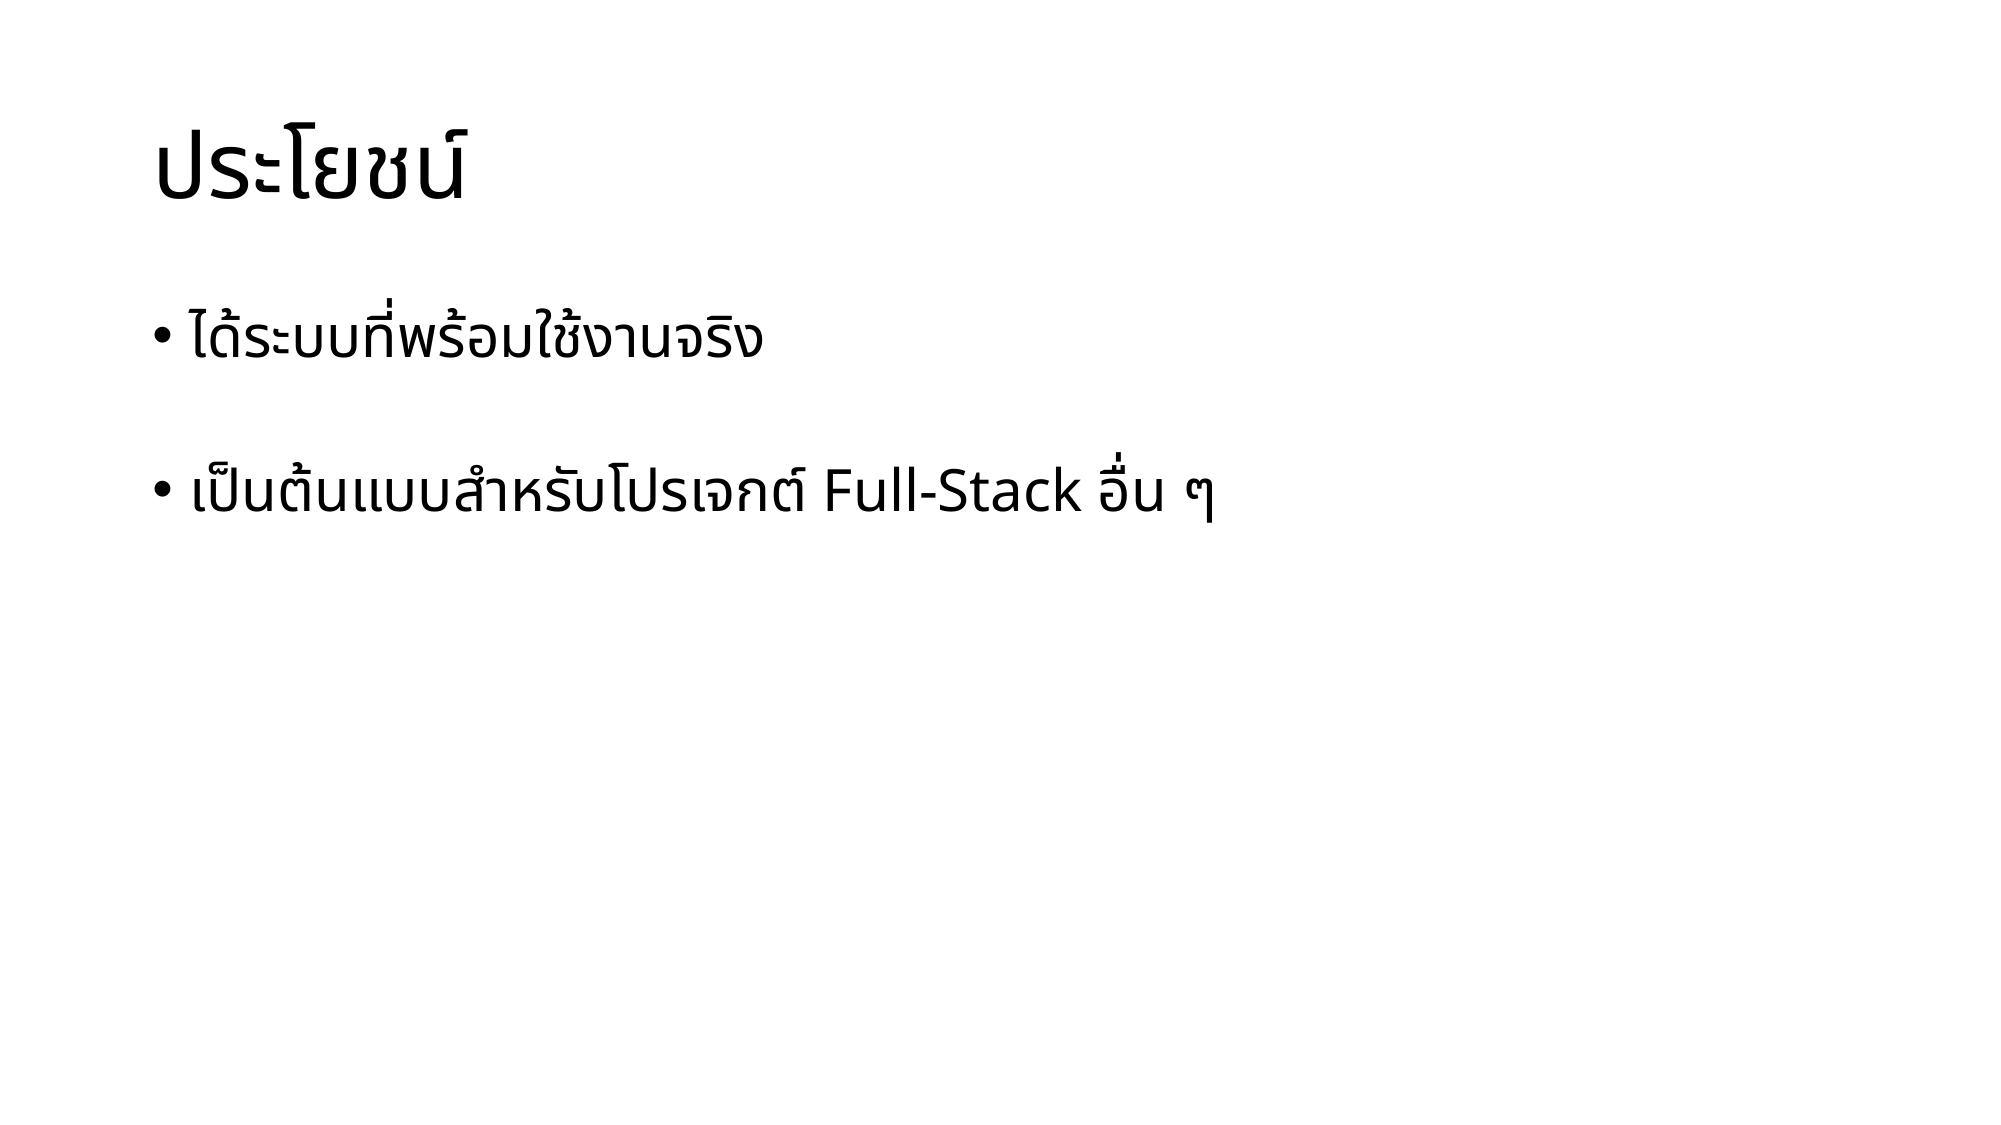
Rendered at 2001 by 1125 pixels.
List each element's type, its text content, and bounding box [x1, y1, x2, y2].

list ได้ระบบที่พร้อมใช้งานจริง เป็นต้นแบบสำหรับโปรเจกต์ Full-Stack อื่น ๆ [137, 299, 1863, 1014]
title ประโยชน์ [137, 59, 1863, 278]
